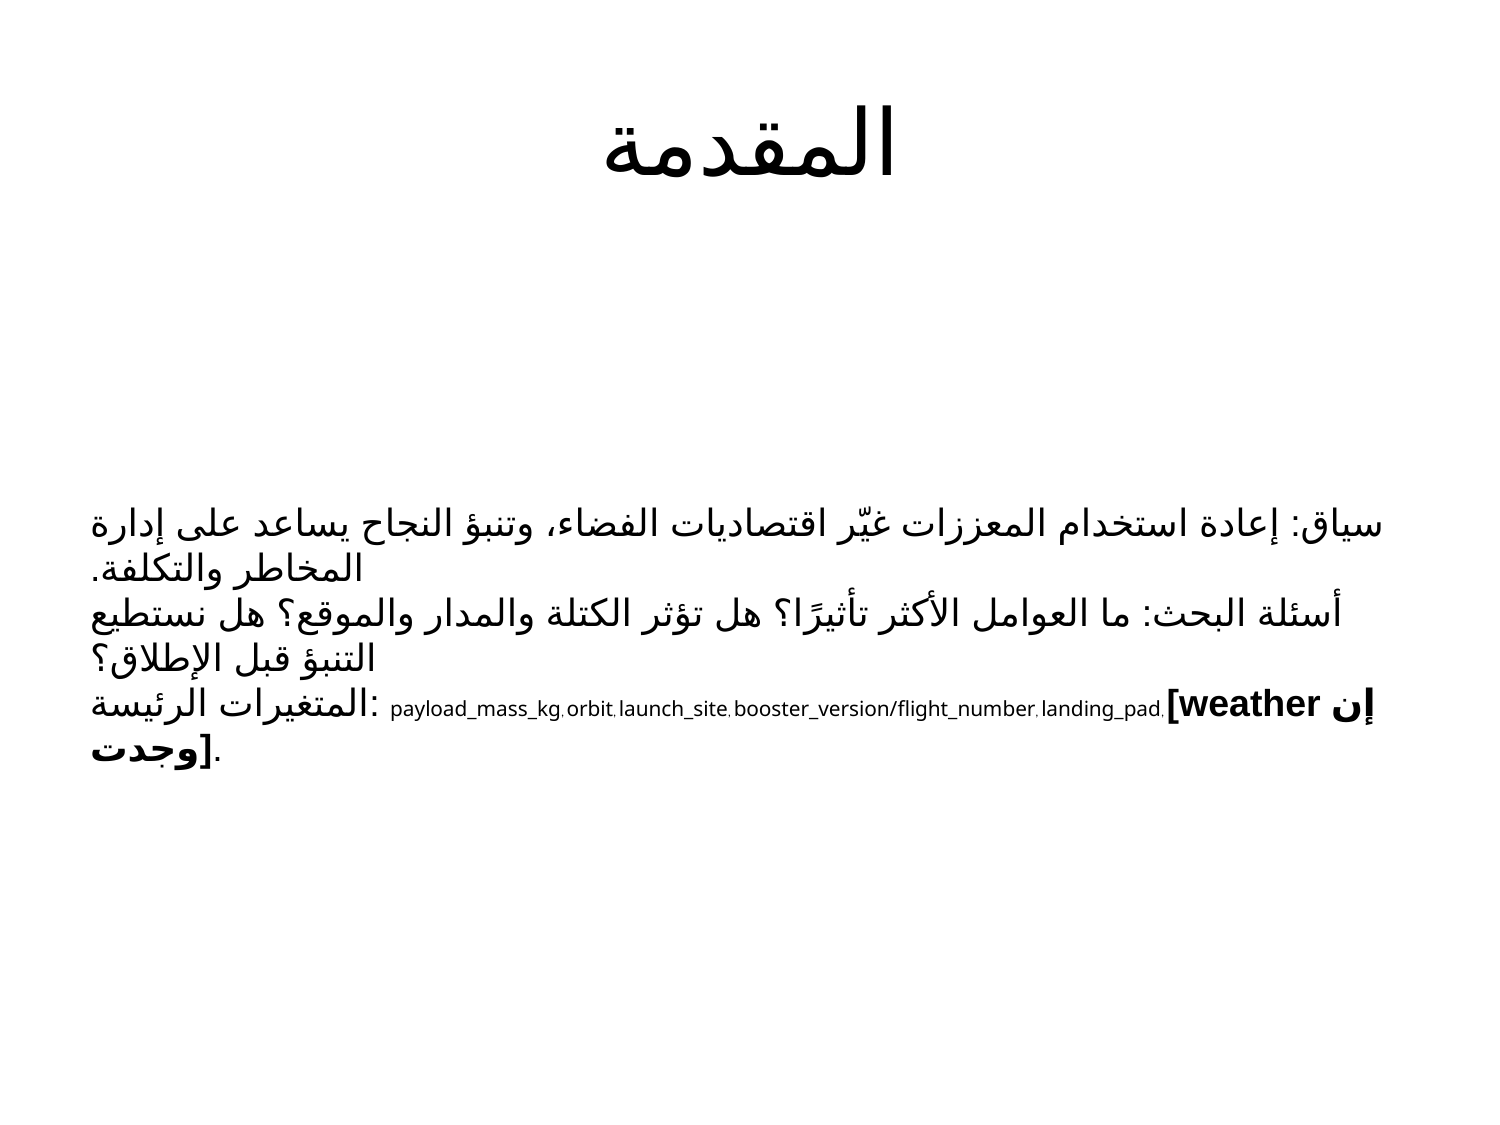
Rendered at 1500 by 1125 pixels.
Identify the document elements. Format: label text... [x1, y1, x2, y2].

title المقدمة [75, 45, 1425, 233]
list سياق: إعادة استخدام المعززات غيّر اقتصاديات الفضاء، وتنبؤ النجاح يساعد على إدارة المخاطر والتكلفة. أسئلة البحث: ما العوامل الأكثر تأثيرًا؟ هل تؤثر الكتلة والمدار والموقع؟ هل نستطيع التنبؤ قبل الإطلاق؟ المتغيرات الرئيسة: payload_mass_kg, orbit, launch_site, booster_version/flight_number, landing_pad, [weather إن وجدت]. [75, 307, 1425, 961]
